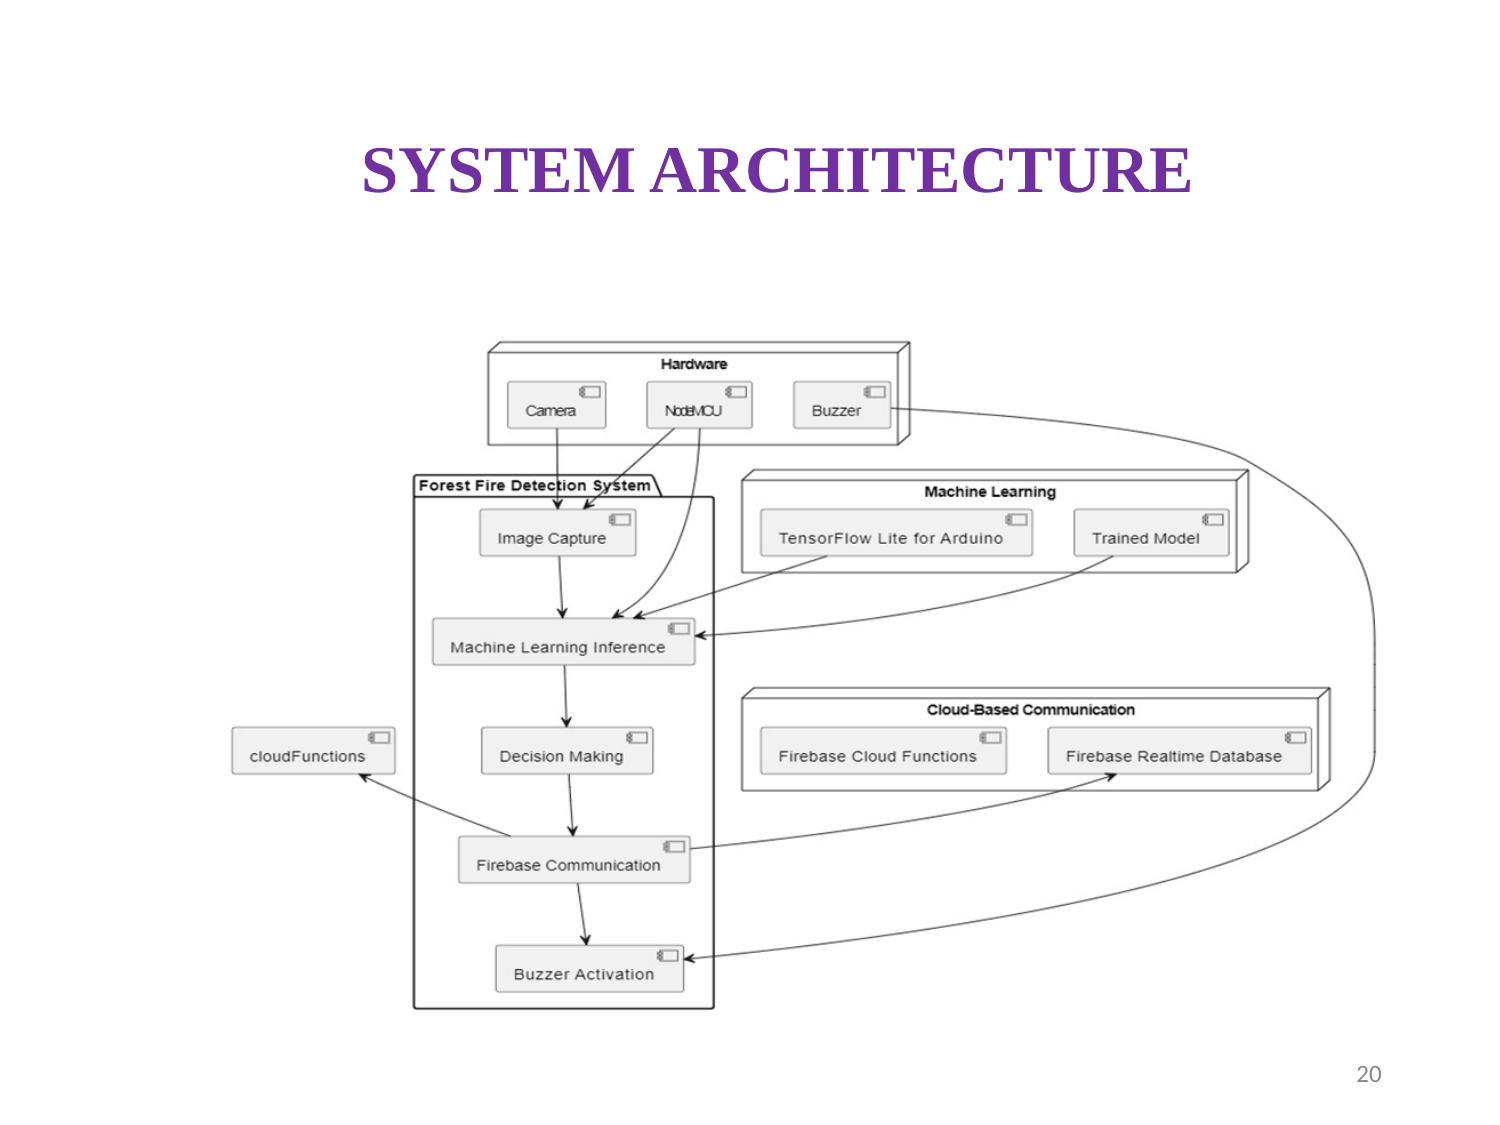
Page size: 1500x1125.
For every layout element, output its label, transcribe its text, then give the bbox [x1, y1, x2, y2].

list [103, 303, 1397, 1017]
title SYSTEM ARCHITECTURE [103, 59, 1397, 278]
picture [224, 336, 1383, 1018]
slide_number ‹#› [1059, 1042, 1397, 1103]
